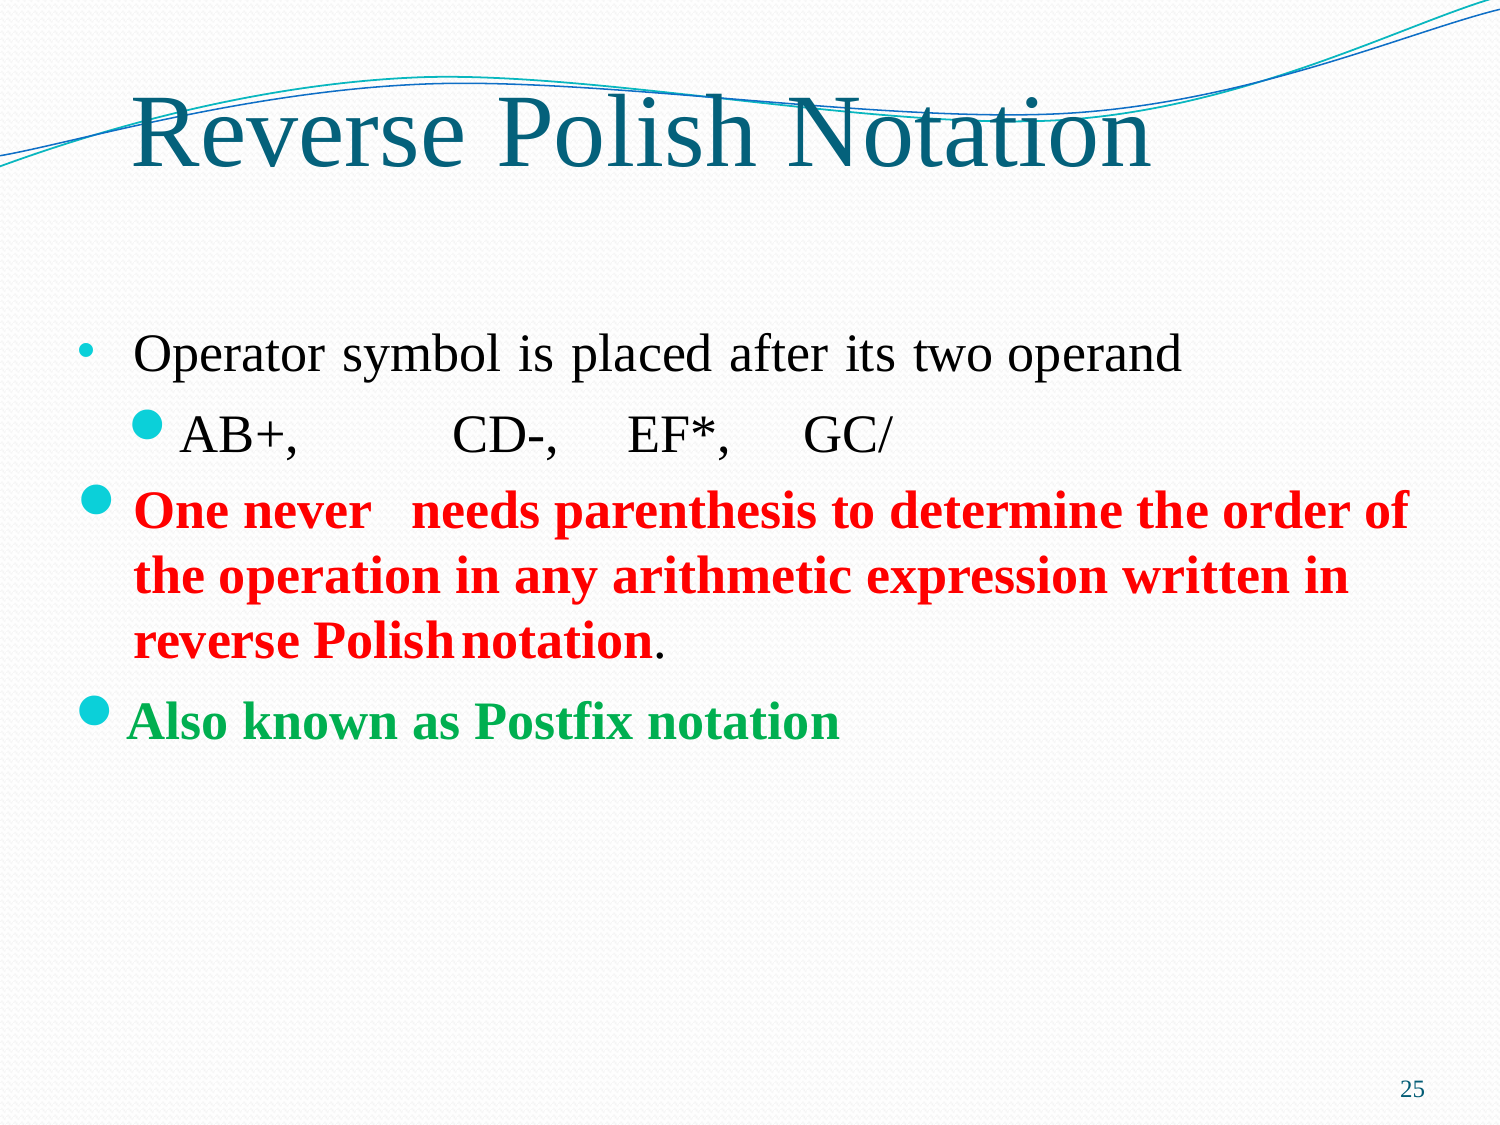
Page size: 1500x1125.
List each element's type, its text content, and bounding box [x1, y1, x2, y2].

title Reverse Polish Notation [62, 0, 1413, 188]
list Operator symbol is placed after its two operand AB+, CD-, EF*, GC/ One never needs parenthesis to determine the order of the operation in any arithmetic expression written in reverse Polish notation. Also known as Postfix notation [75, 317, 1425, 956]
slide_number 25 [1299, 450, 1425, 1103]
